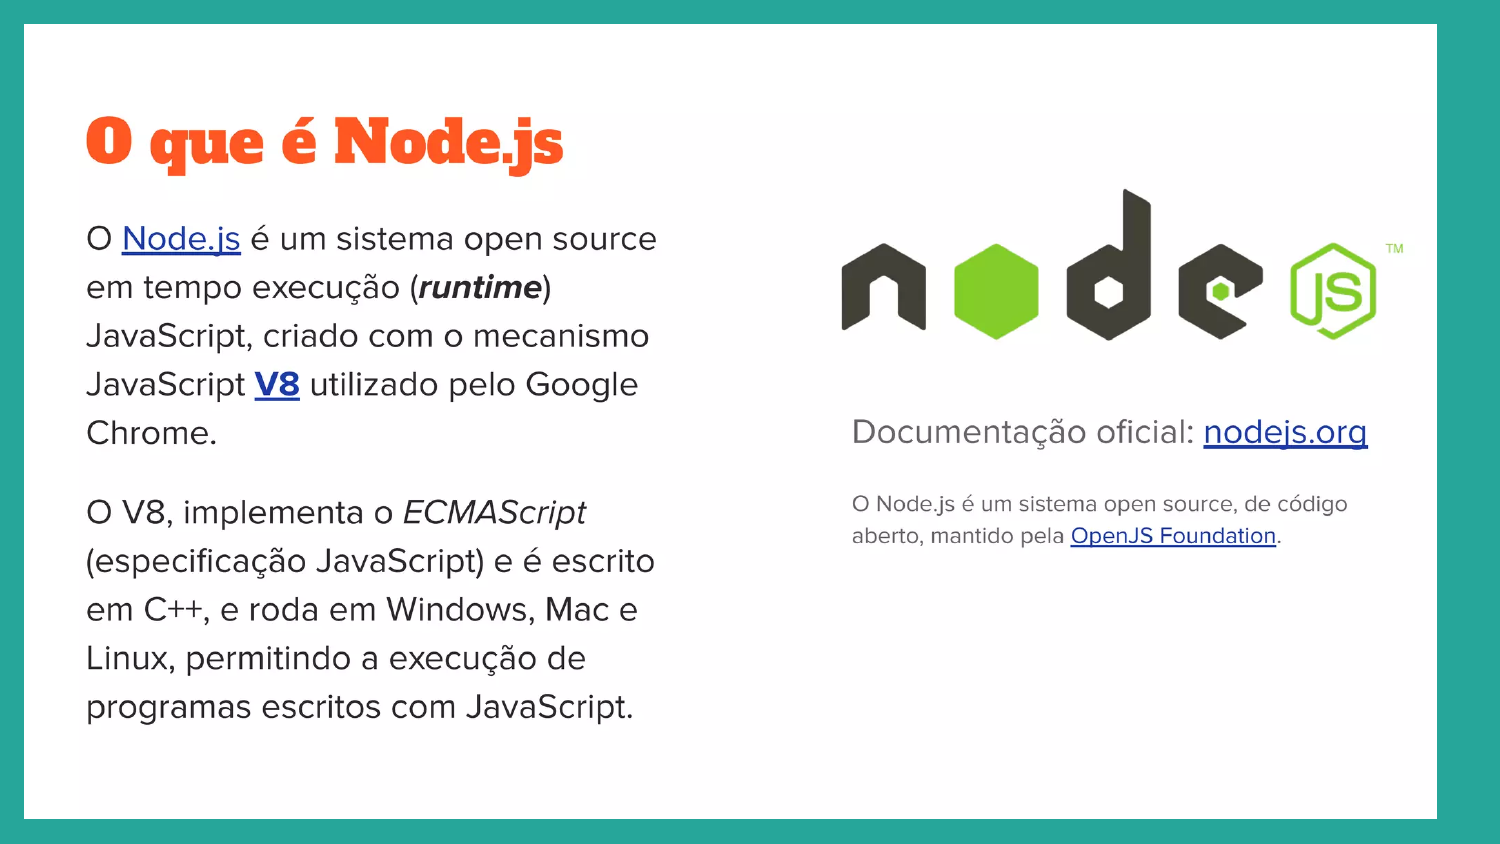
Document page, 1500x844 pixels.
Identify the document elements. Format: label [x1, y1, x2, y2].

picture [24, 24, 1437, 819]
